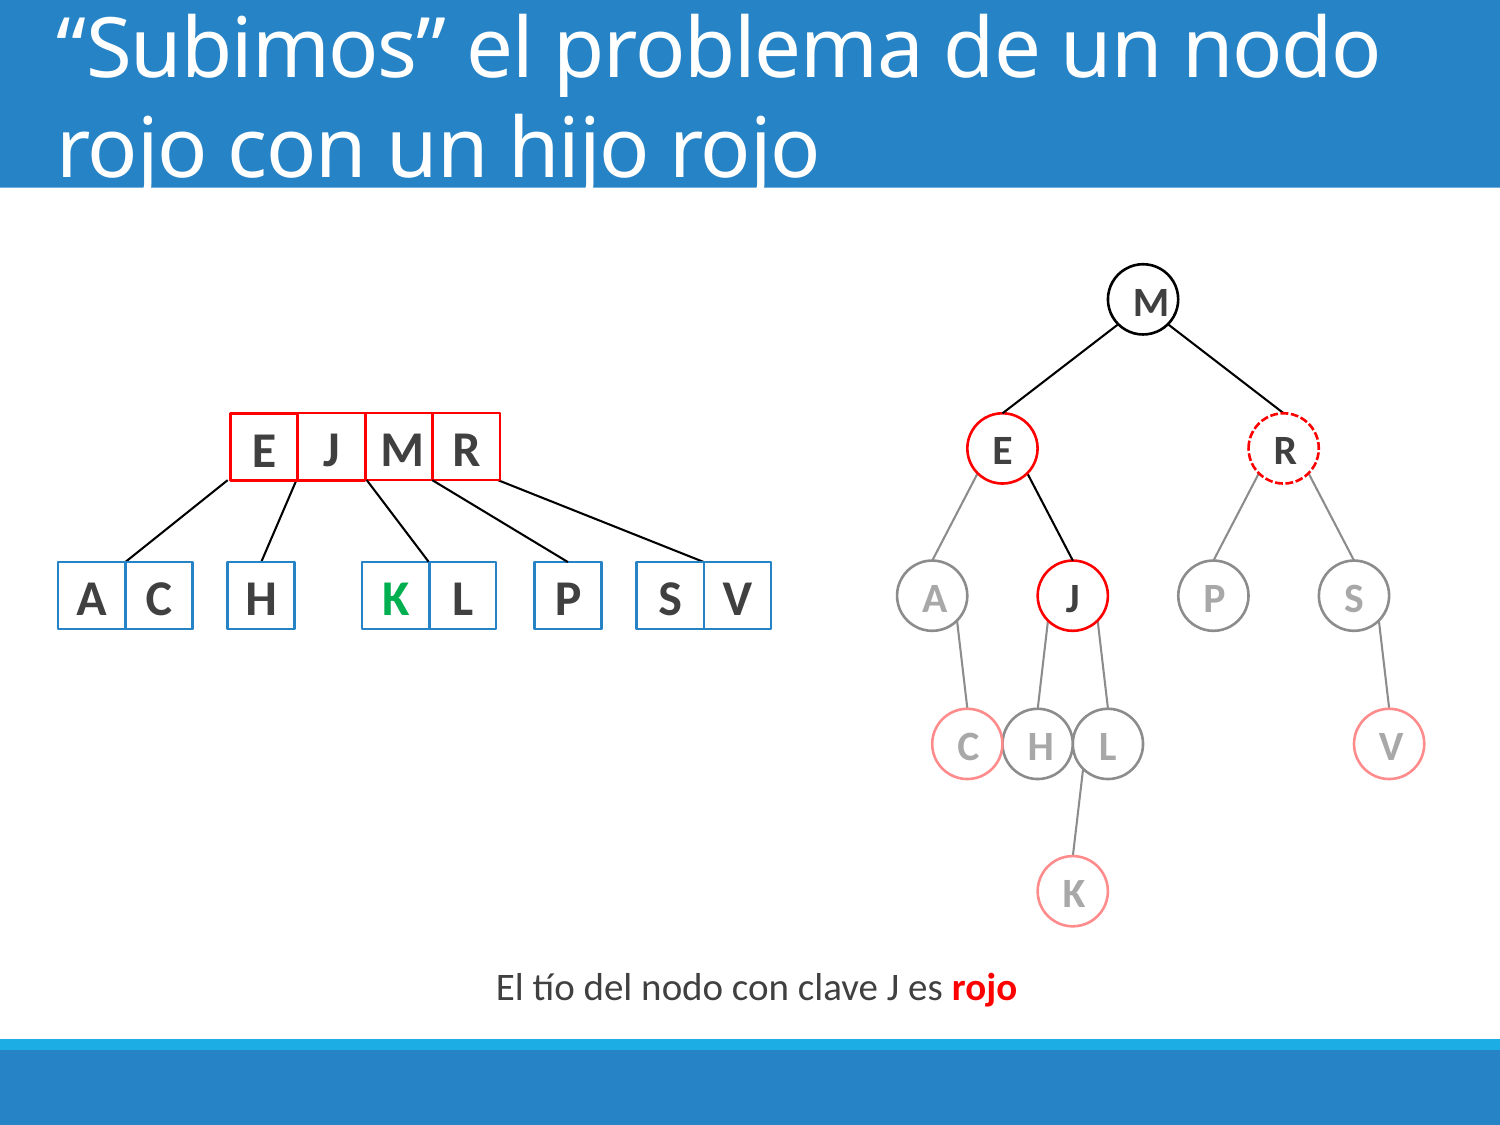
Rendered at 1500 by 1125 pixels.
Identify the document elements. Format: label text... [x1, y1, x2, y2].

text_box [575, 479, 705, 563]
text_box L [431, 570, 497, 630]
text_box V [703, 561, 772, 630]
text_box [1378, 620, 1390, 710]
text_box P [533, 573, 603, 630]
text_box S [635, 573, 703, 630]
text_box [366, 479, 430, 563]
text_box J [296, 412, 366, 482]
text_box [814, 246, 1500, 932]
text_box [1001, 323, 1119, 414]
text_box M [1106, 262, 1180, 336]
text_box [1037, 620, 1049, 710]
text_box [956, 620, 968, 710]
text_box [260, 479, 297, 563]
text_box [124, 479, 229, 563]
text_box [435, 479, 569, 563]
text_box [1026, 472, 1074, 562]
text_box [1308, 472, 1355, 562]
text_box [1212, 472, 1260, 562]
text_box E [966, 412, 1039, 485]
text_box A [57, 561, 124, 630]
text_box K [361, 561, 431, 630]
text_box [931, 472, 979, 562]
title “Subimos” el problema de un nodo rojo con un hijo rojo [41, 0, 1459, 188]
text_box R [431, 412, 501, 477]
text_box R [1247, 413, 1321, 485]
text_box E [229, 412, 296, 482]
text_box El tío del nodo con clave J es rojo [41, 930, 1459, 1016]
text_box H [226, 561, 296, 630]
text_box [1167, 323, 1285, 414]
text_box M [366, 412, 431, 478]
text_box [1097, 620, 1109, 710]
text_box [1072, 768, 1084, 857]
text_box J [1036, 560, 1110, 633]
text_box C [124, 570, 194, 630]
